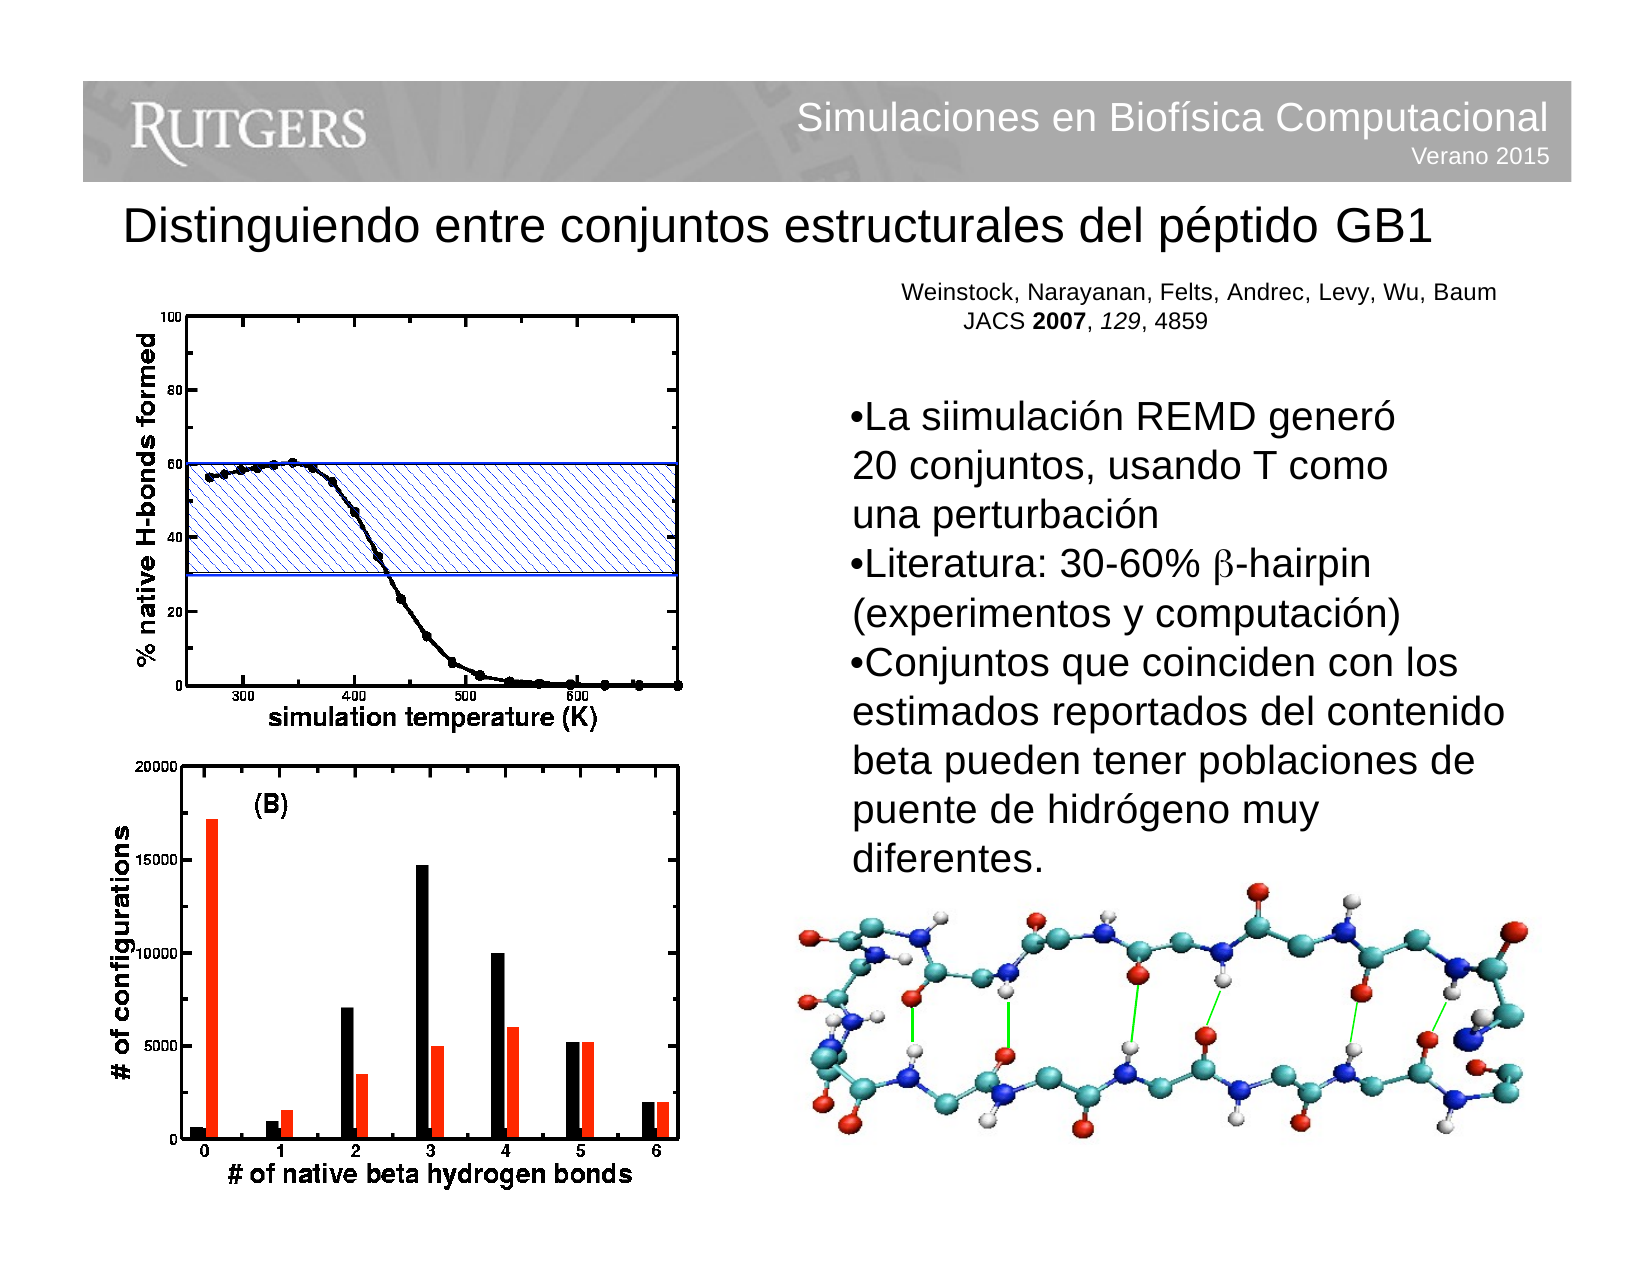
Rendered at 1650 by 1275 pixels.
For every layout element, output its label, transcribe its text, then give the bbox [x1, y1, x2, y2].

text_box Simulaciones en Biofísica Computacional Verano 2015 Distinguiendo entre conjuntos estructurales del péptido GB1 [120, 90, 1551, 253]
text_box [107, 749, 689, 1194]
picture [83, 81, 1572, 182]
text_box [120, 301, 689, 737]
text_box Weinstock, Narayanan, Felts, Andrec, Levy, Wu, Baum JACS 2007, 129, 4859 •La siimulación REMD generó 20 conjuntos, usando T como una perturbación •Literatura: 30-60% -hairpin (experimentos y computación) •Conjuntos que coinciden con los estimados reportados del contenido beta pueden tener poblaciones de puente de hidrógeno muy diferentes. [850, 276, 1510, 882]
text_box [775, 847, 1542, 1168]
